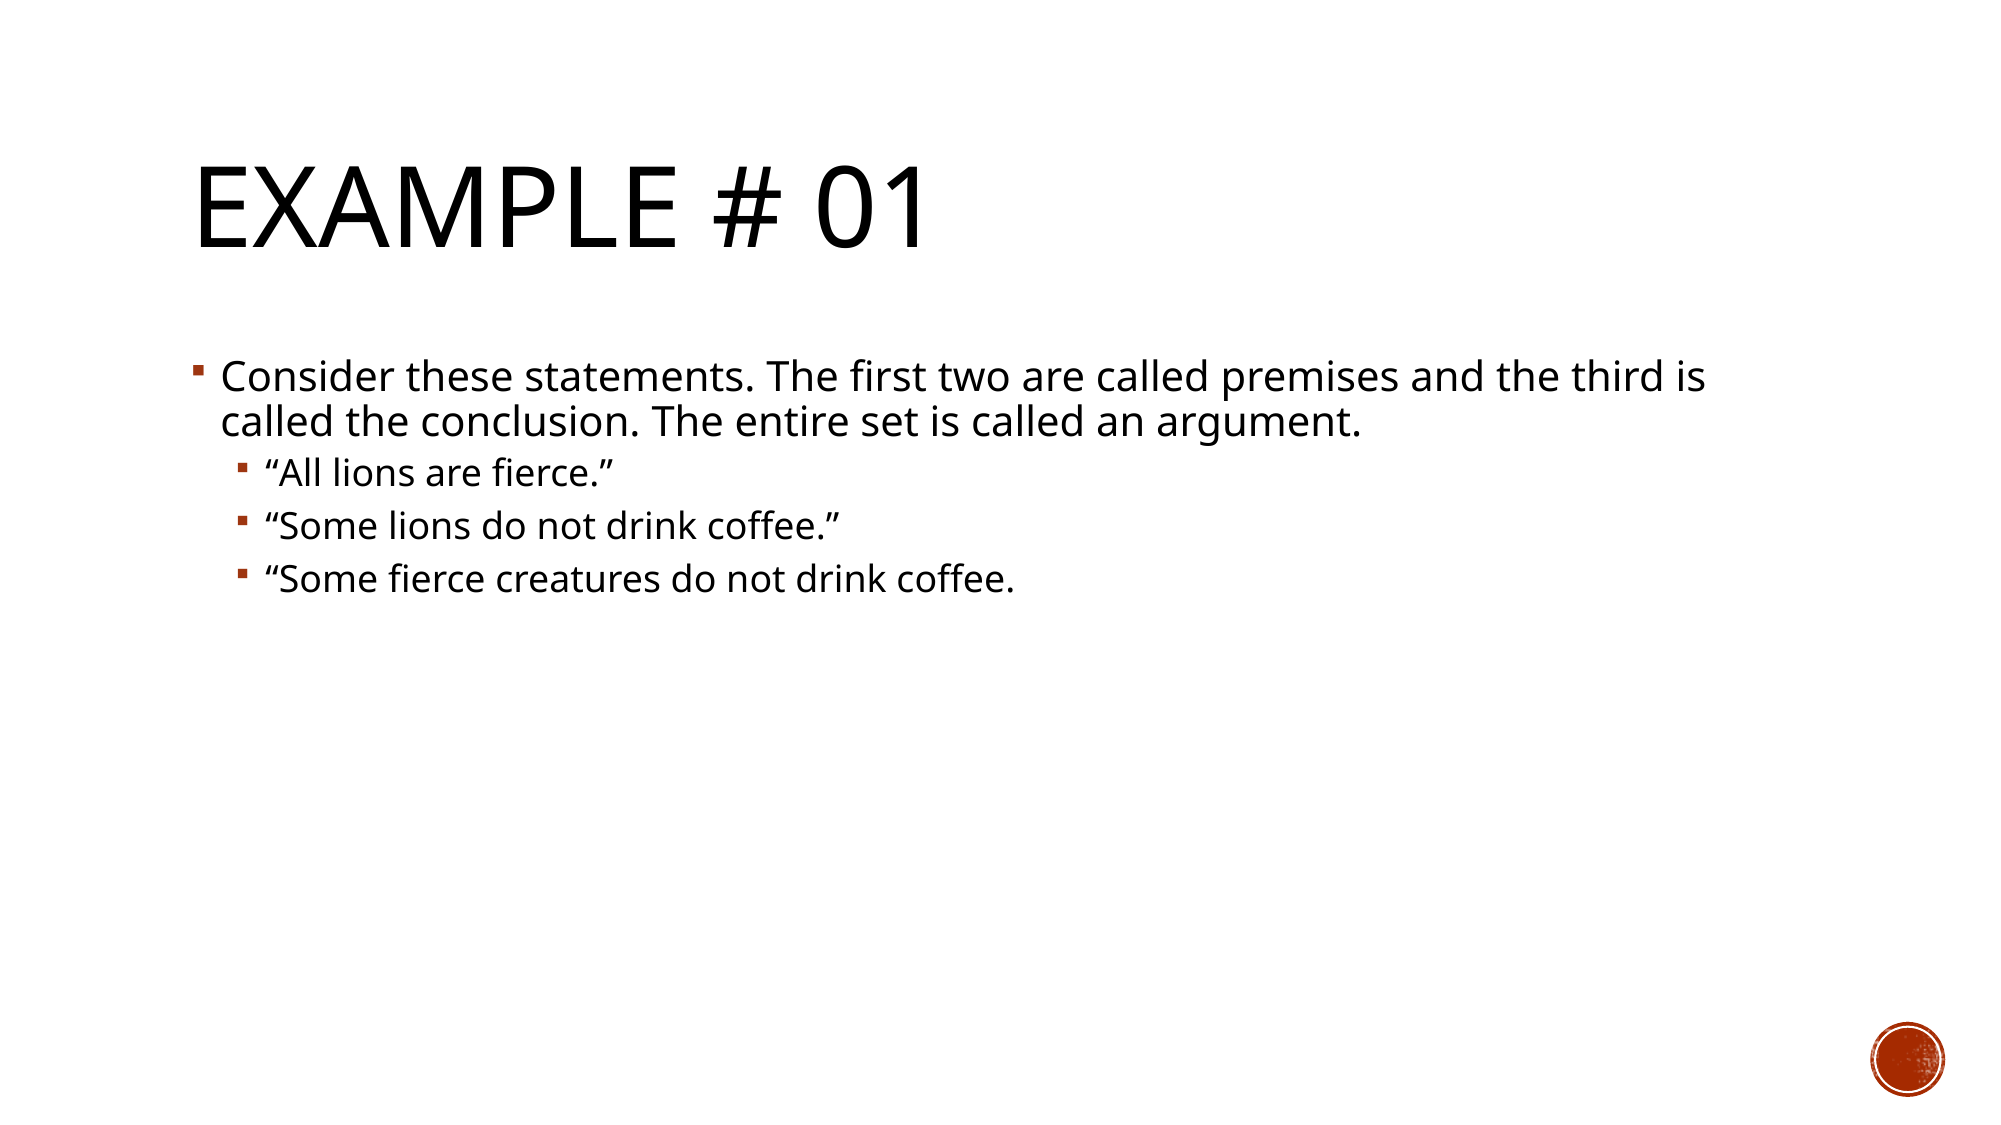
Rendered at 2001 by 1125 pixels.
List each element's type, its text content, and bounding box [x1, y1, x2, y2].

title EXAMPLE # 01 [175, 79, 1826, 344]
list Consider these statements. The first two are called premises and the third is called the conclusion. The entire set is called an argument. “All lions are fierce.” “Some lions do not drink coffee.” “Some fierce creatures do not drink coffee. [175, 348, 1826, 1013]
